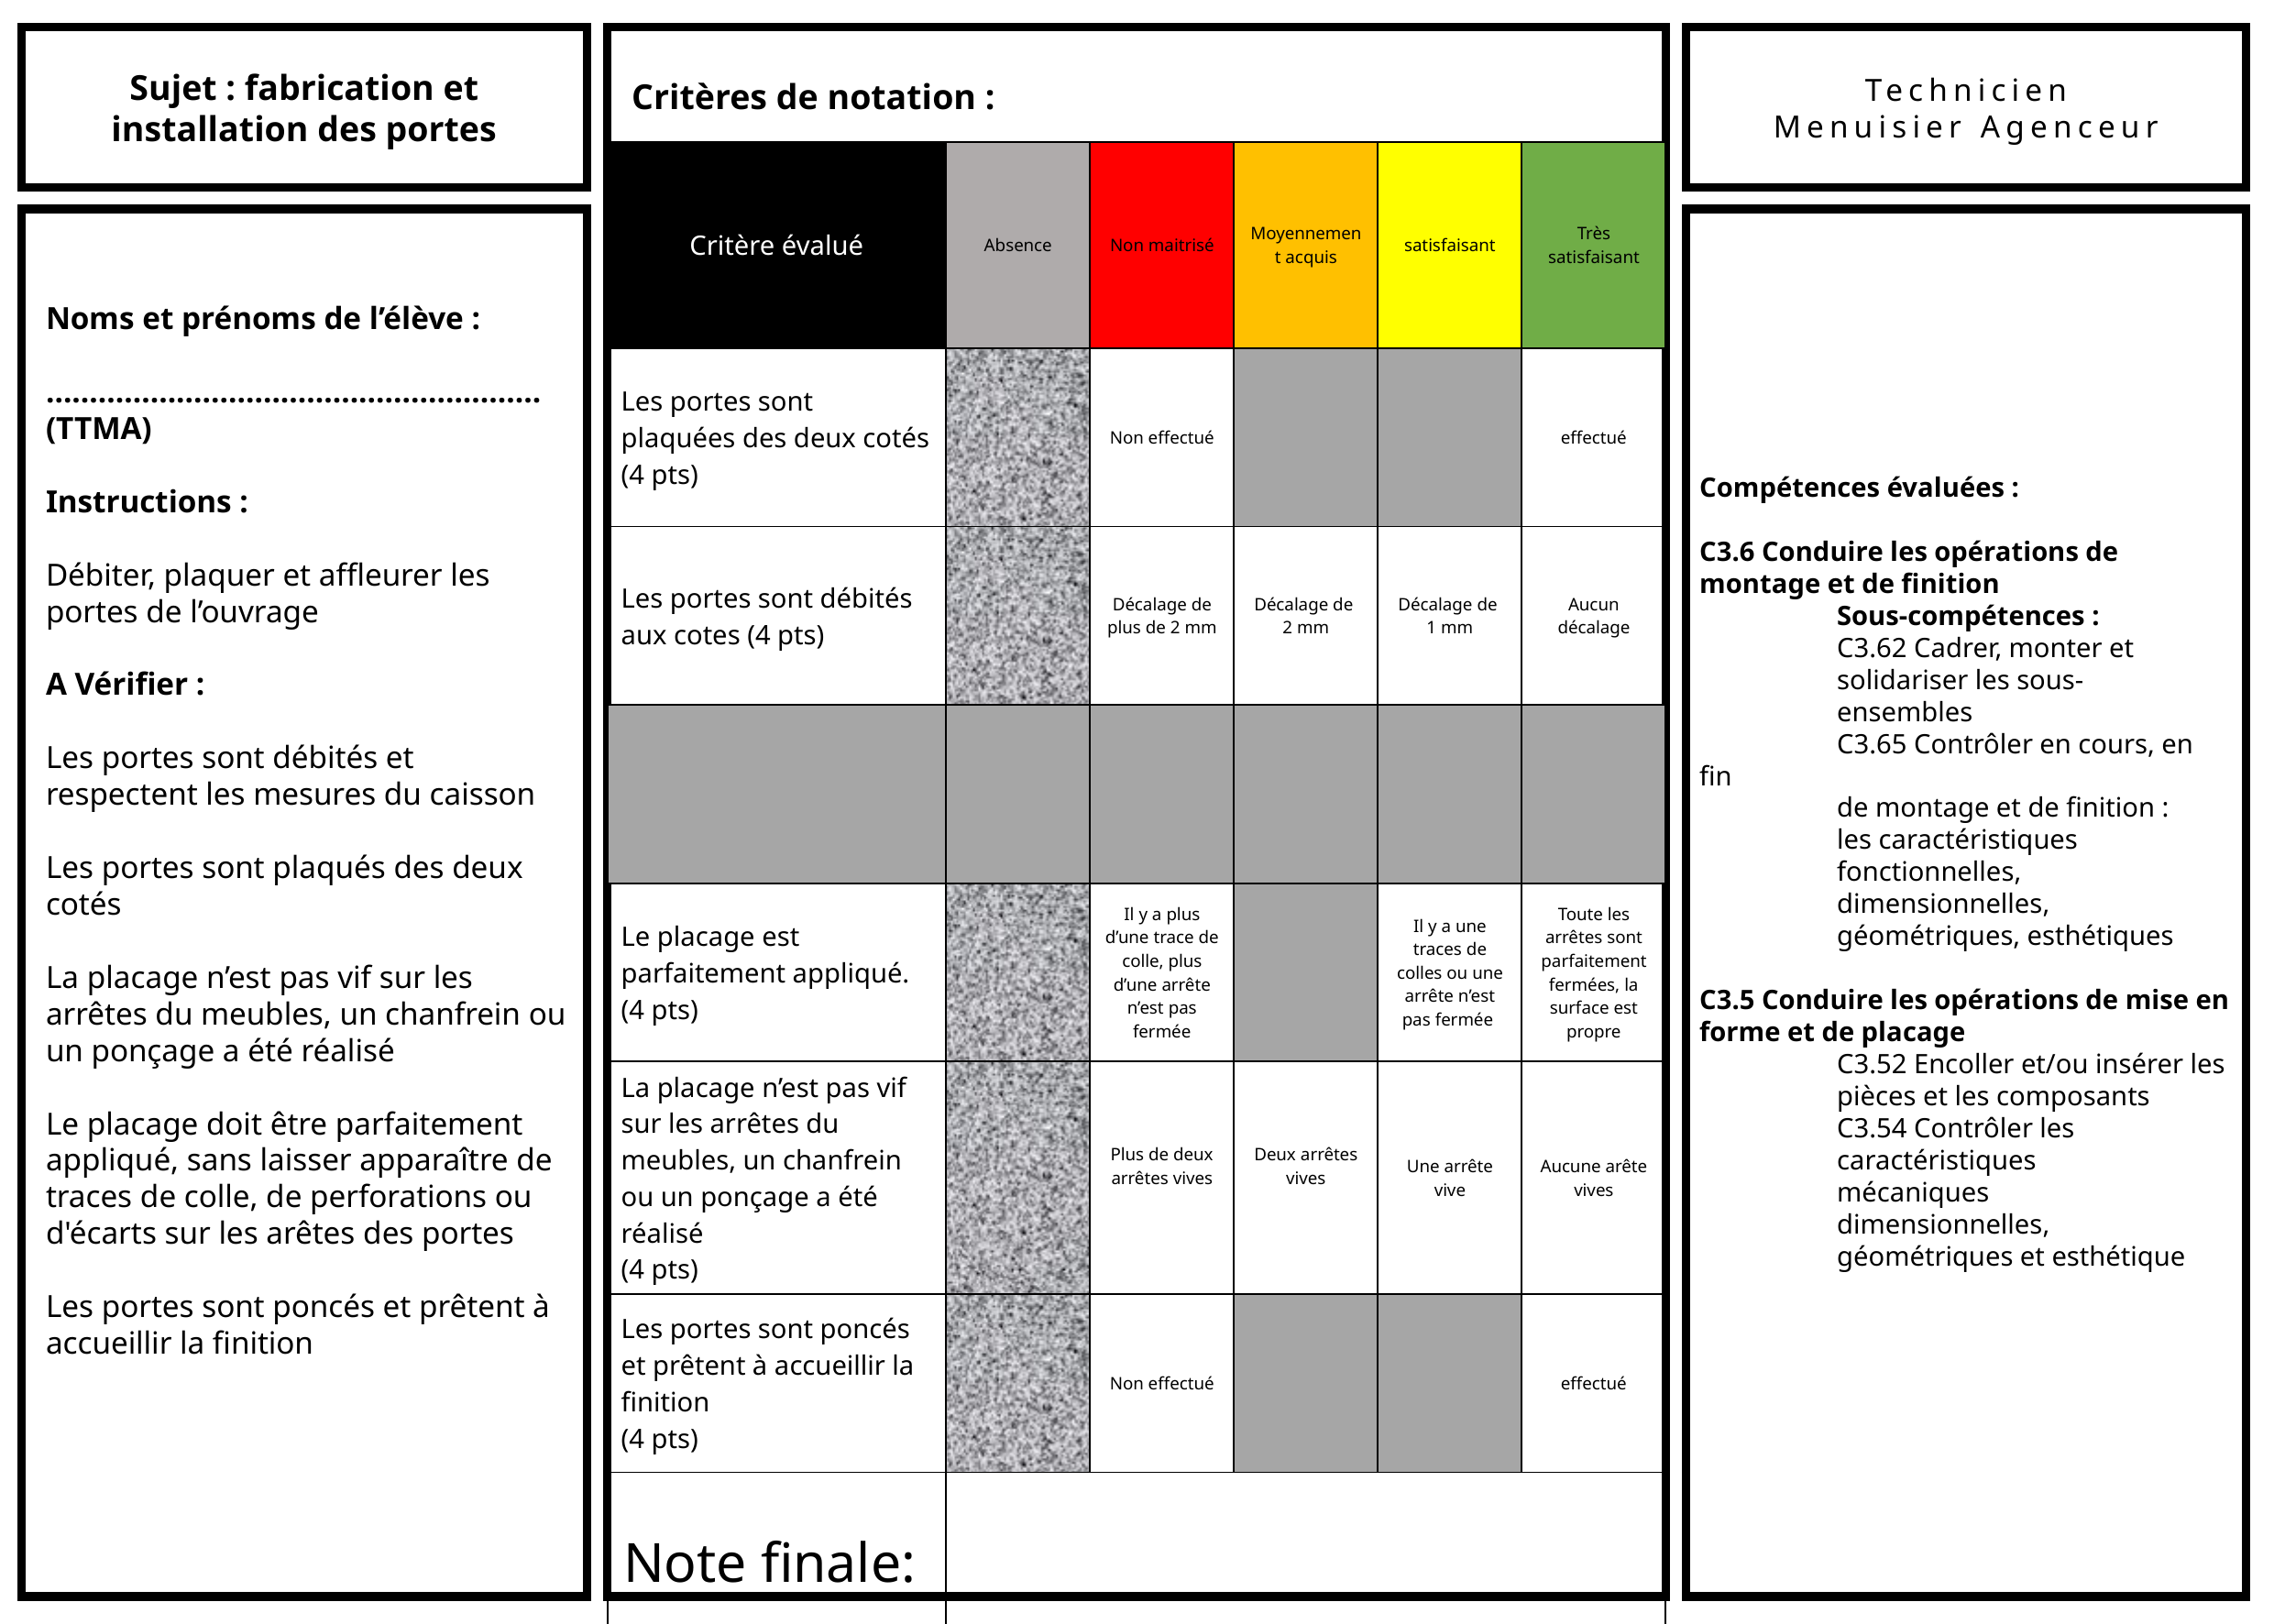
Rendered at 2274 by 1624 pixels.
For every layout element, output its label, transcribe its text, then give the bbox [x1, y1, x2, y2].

table_cell [1235, 706, 1377, 883]
table_cell [947, 706, 1089, 883]
table_header Absence [947, 143, 1089, 347]
table_cell Décalage de plus de 2 mm [1091, 527, 1233, 704]
table_header Non maitrisé [1091, 143, 1233, 347]
text_box Compétences évaluées : C3.6 Conduire les opérations de montage et de finition Sous-compétences : C3.62 Cadrer, monter et solidariser les sous- ensembles C3.65 Contrôler en cours, en fin de montage et de finition : les caractéristiques fonctionnelles, dimensionnelles, géométriques, esthétiques C3.5 Conduire les opérations de mise en forme et de placage C3.52 Encoller et/ou insérer les pièces et les composants C3.54 Contrôler les caractéristiques mécaniques dimensionnelles, géométriques et esthétique [1685, 208, 2247, 1597]
table_cell Plus de deux arrêtes vives [1091, 1062, 1233, 1293]
table_cell [1235, 884, 1377, 1060]
text_box Technicien Menuisier Agenceur [1685, 26, 2247, 188]
table_cell [1235, 349, 1377, 526]
table_cell Il y a une traces de colles ou une arrête n’est pas fermée [1379, 884, 1521, 1060]
table_cell Aucun décalage [1522, 527, 1664, 704]
table_cell [947, 884, 1089, 1060]
table_cell Non effectué [1091, 1295, 1233, 1472]
table_cell Décalage de 2 mm [1235, 527, 1377, 704]
table_cell [947, 1062, 1089, 1293]
table_cell Aucune arête vives [1522, 1062, 1664, 1293]
table_cell Les portes sont poncés et prêtent à accueillir la finition (4 pts) [609, 1295, 945, 1472]
text_box Sujet : fabrication et installation des portes [20, 26, 588, 188]
table_cell Non effectué [1091, 349, 1233, 526]
table_cell [947, 1295, 1089, 1472]
table_cell [947, 527, 1089, 704]
table_cell Il y a plus d’une trace de colle, plus d’une arrête n’est pas fermée [1091, 884, 1233, 1060]
table_cell [1379, 1295, 1521, 1472]
table_cell Toute les arrêtes sont parfaitement fermées, la surface est propre [1522, 884, 1664, 1060]
table_cell [609, 706, 945, 883]
table_cell [1379, 349, 1521, 526]
table_cell Les portes sont débités aux cotes (4 pts) [609, 527, 945, 704]
table_cell Les portes sont plaquées des deux cotés (4 pts) [609, 349, 945, 526]
text_box Critères de notation : [607, 26, 1666, 141]
table_cell effectué [1522, 349, 1664, 526]
table_cell [1522, 706, 1664, 883]
table_cell Le placage est parfaitement appliqué. (4 pts) [609, 884, 945, 1060]
table_cell Une arrête vive [1379, 1062, 1521, 1293]
table_cell La placage n’est pas vif sur les arrêtes du meubles, un chanfrein ou un ponçage a été réalisé (4 pts) [609, 1062, 945, 1293]
table_header satisfaisant [1379, 143, 1521, 347]
table_cell [947, 349, 1089, 526]
table_header Très satisfaisant [1522, 143, 1664, 347]
table_header Moyennement acquis [1235, 143, 1377, 347]
table_cell [1091, 706, 1233, 883]
table_cell Deux arrêtes vives [1235, 1062, 1377, 1293]
table_cell Note finale: [609, 1473, 945, 1624]
table_cell effectué [1522, 1295, 1664, 1472]
table_cell [1379, 706, 1521, 883]
text_box Noms et prénoms de l’élève : ………………………………………………… (TTMA) Instructions : Débiter, plaquer et affleurer les portes de l’ouvrage A Vérifier : Les portes sont débités et respectent les mesures du caisson Les portes sont plaqués des deux cotés La placage n’est pas vif sur les arrêtes du meubles, un chanfrein ou un ponçage a été réalisé Le placage doit être parfaitement appliqué, sans laisser apparaître de traces de colle, de perforations ou d'écarts sur les arêtes des portes Les portes sont poncés et prêtent à accueillir la finition [20, 208, 588, 1597]
table_header Critère évalué [609, 143, 945, 347]
table_cell [947, 1473, 1664, 1624]
table_cell Décalage de 1 mm [1379, 527, 1521, 704]
table_cell [1235, 1295, 1377, 1472]
